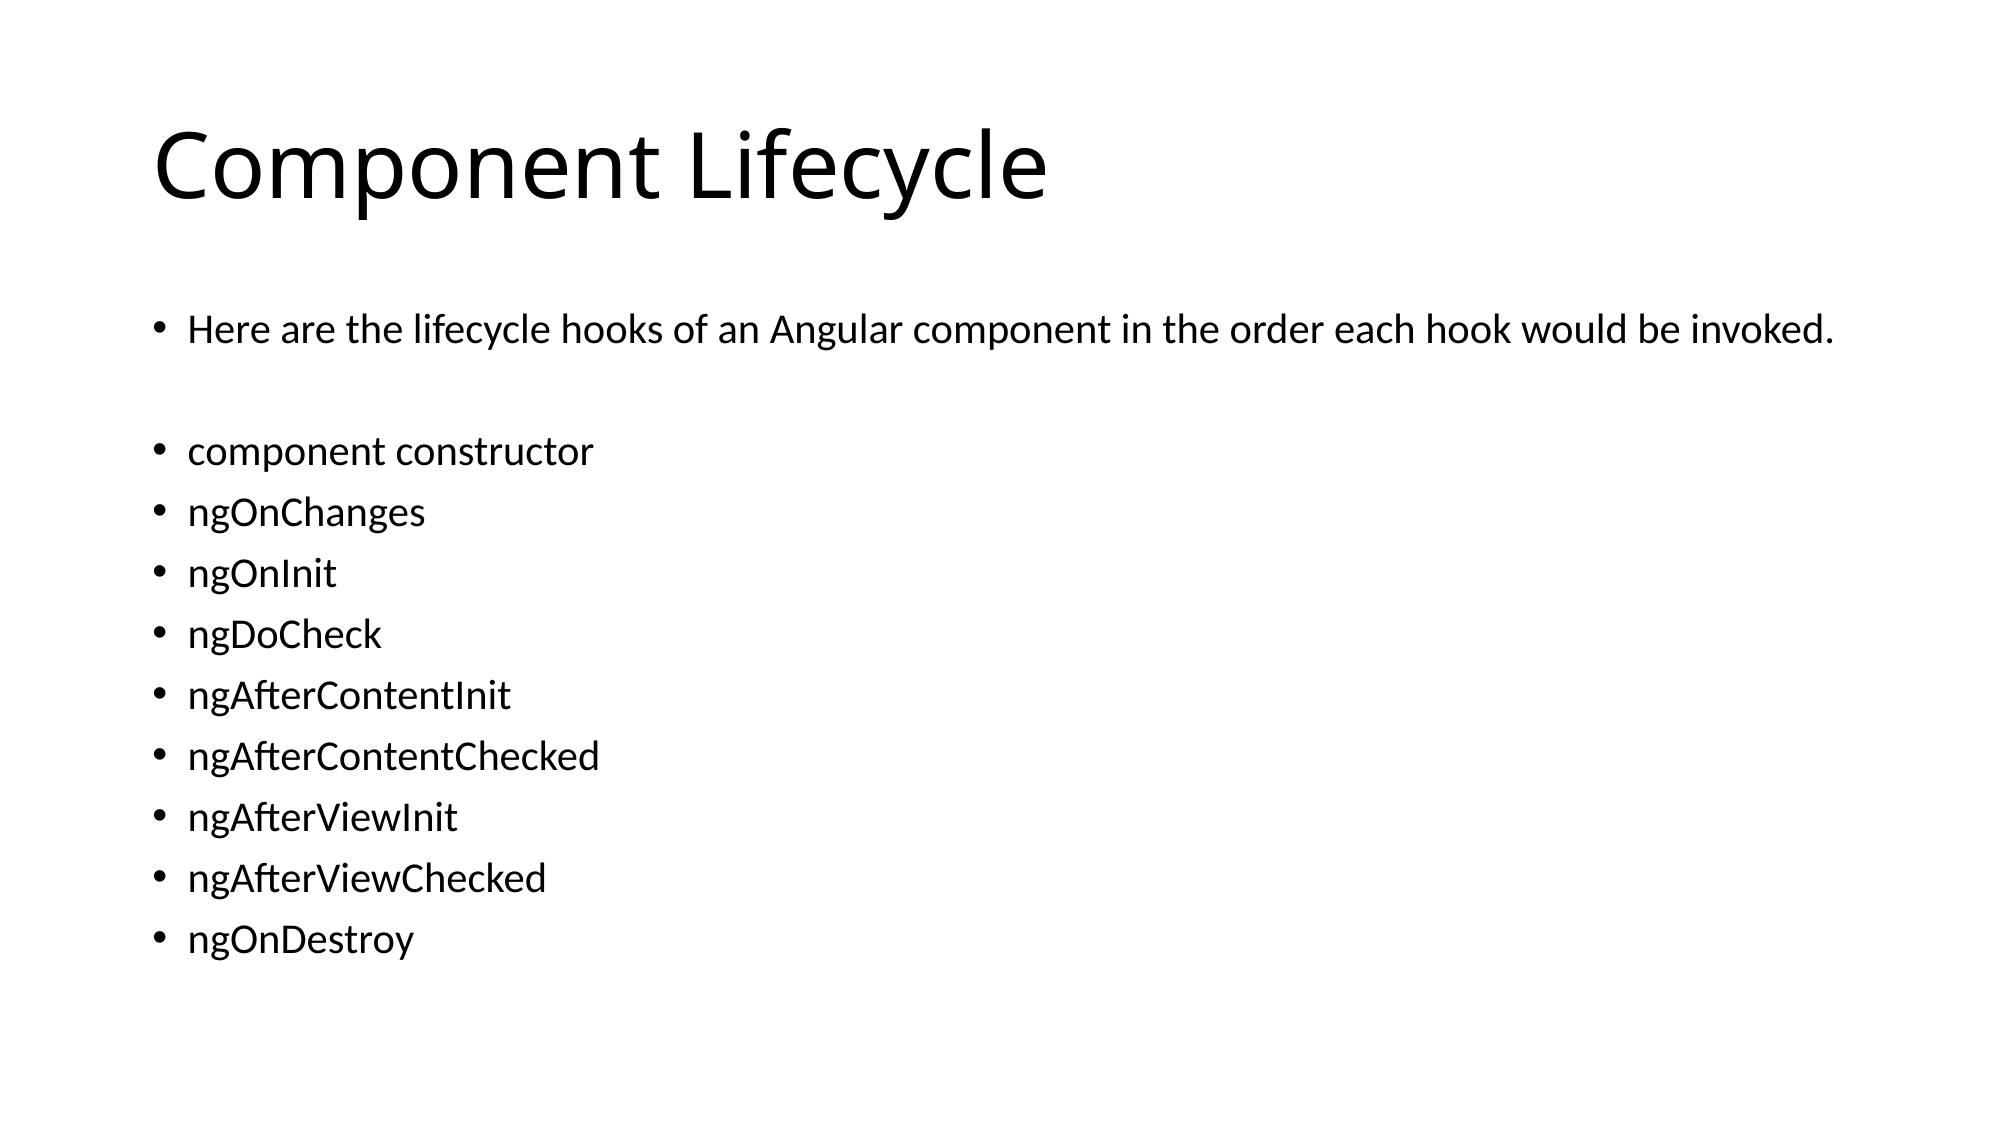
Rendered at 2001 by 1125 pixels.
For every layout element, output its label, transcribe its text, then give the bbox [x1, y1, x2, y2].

list Here are the lifecycle hooks of an Angular component in the order each hook would be invoked. component constructor ngOnChanges ngOnInit ngDoCheck ngAfterContentInit ngAfterContentChecked ngAfterViewInit ngAfterViewChecked ngOnDestroy [137, 299, 1863, 1014]
title Component Lifecycle [137, 59, 1863, 278]
